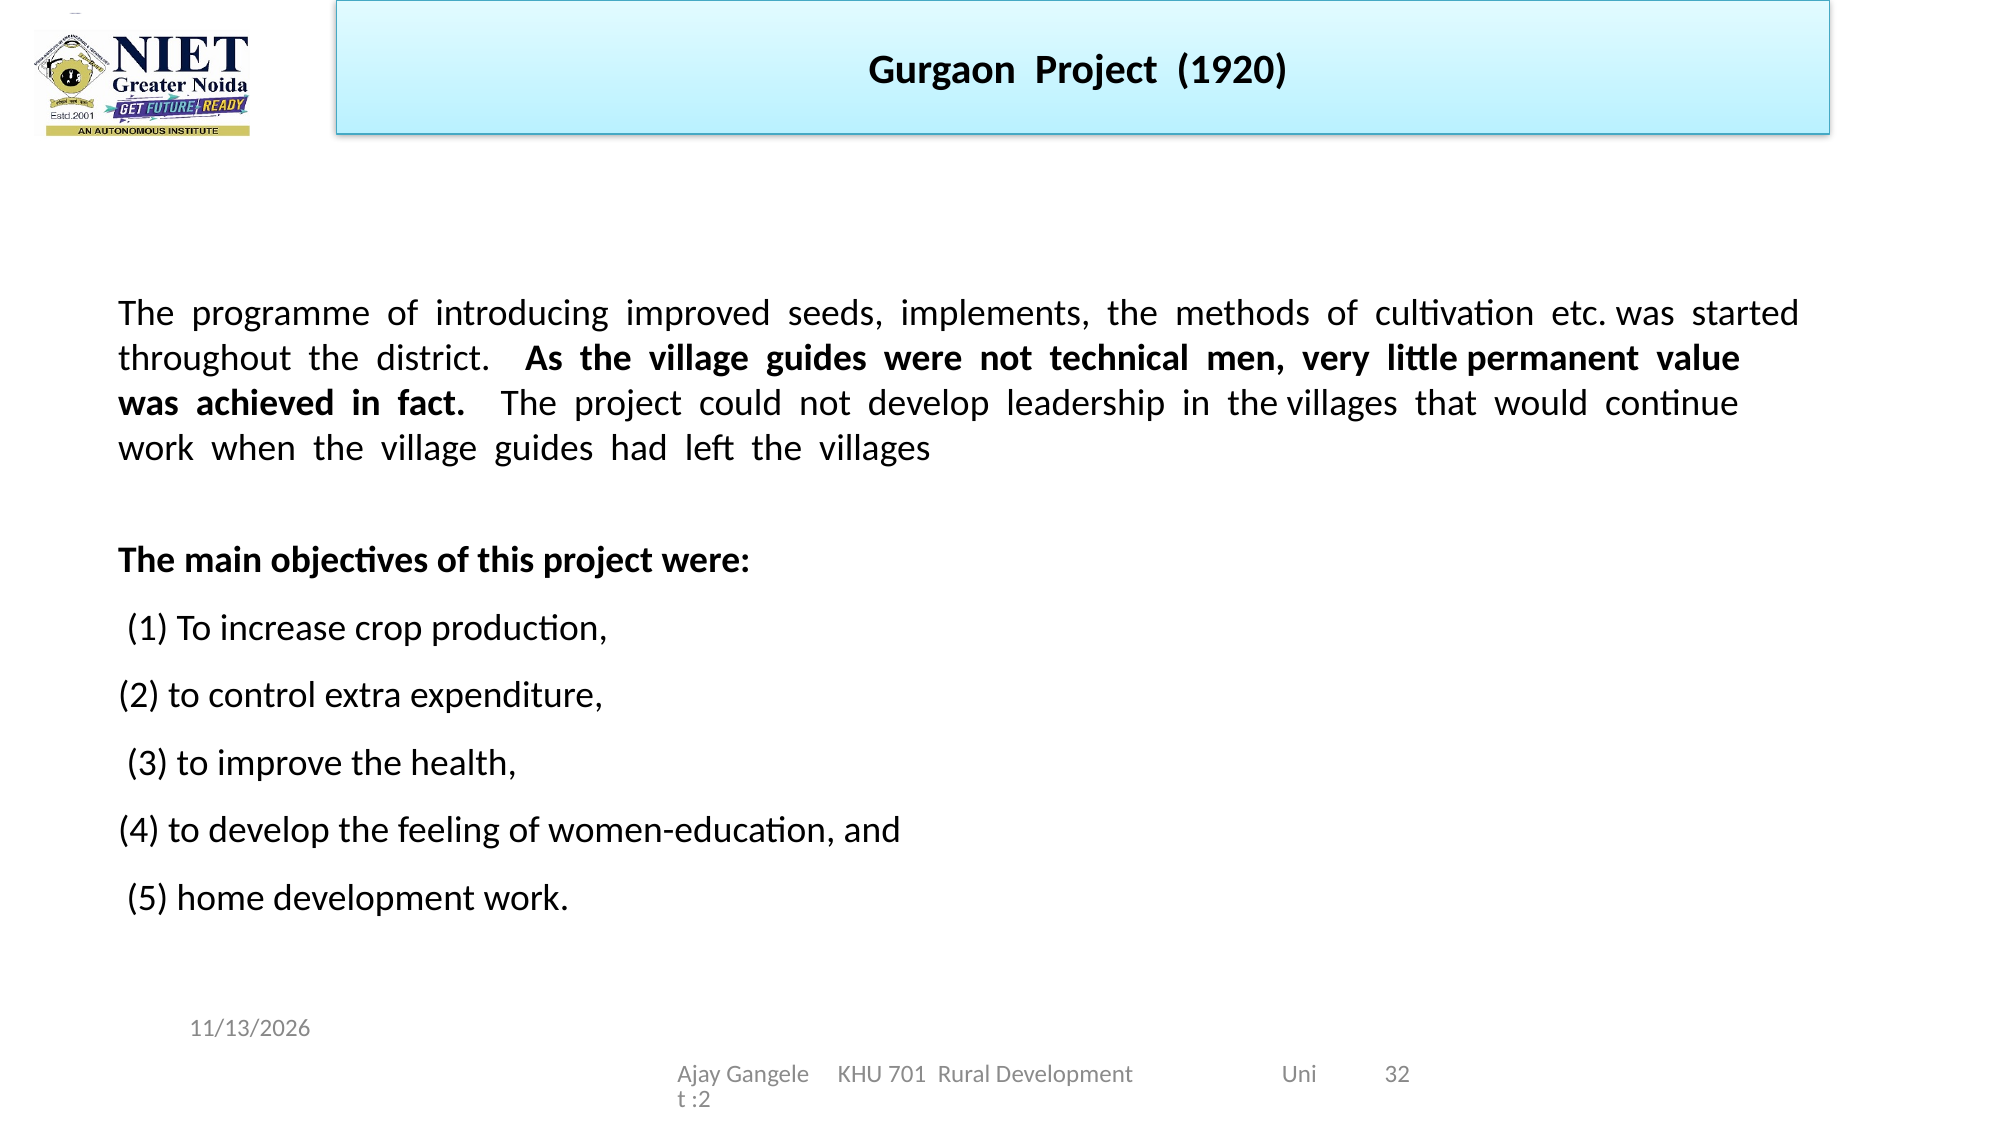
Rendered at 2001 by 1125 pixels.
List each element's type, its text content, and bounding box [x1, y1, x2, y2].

text_box Gurgaon Project (1920) [336, 0, 1830, 135]
footer Ajay Gangele KHU 701 Rural Development Unit :2 [662, 1042, 1338, 1103]
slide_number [75, 950, 425, 1103]
text_box The programme of introducing improved seeds, implements, the methods of cultivation etc. was started throughout the district. As the village guides were not technical men, very little permanent value was achieved in fact. The project could not develop leadership in the villages that would continue work when the village guides had left the villages The main objectives of this project were: (1) To increase crop production, (2) to control extra expenditure, (3) to improve the health, (4) to develop the feeling of women-education, and (5) home development work. [103, 280, 1830, 926]
picture [0, 0, 291, 169]
slide_number 32 [1338, 1042, 1425, 1103]
